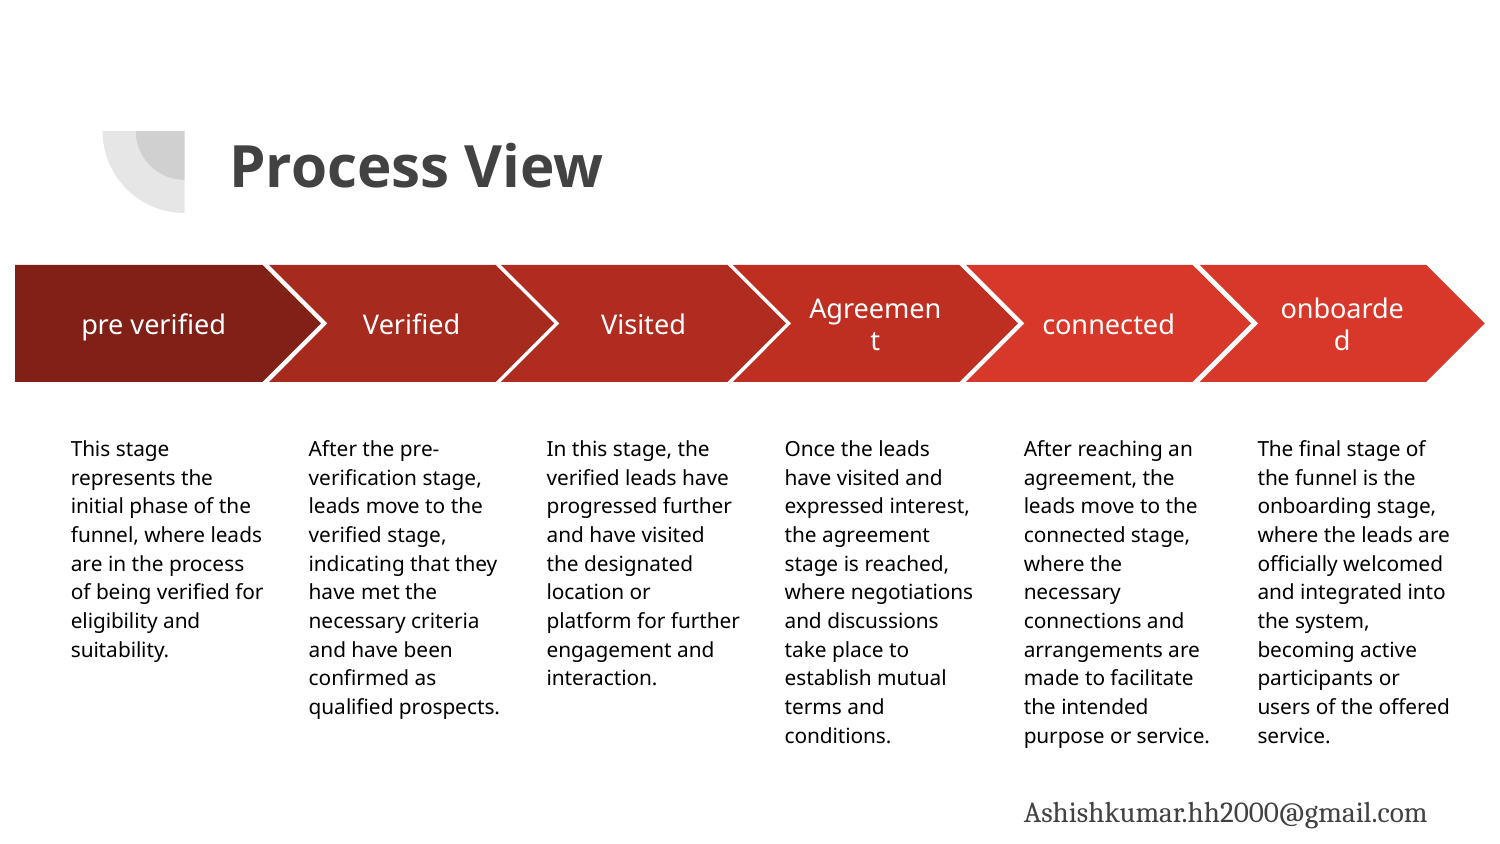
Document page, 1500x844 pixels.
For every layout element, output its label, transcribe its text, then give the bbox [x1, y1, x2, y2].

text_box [14, 264, 267, 829]
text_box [732, 264, 964, 829]
text_box Ashishkumar.hh2000@gmail.com [1008, 778, 1495, 843]
title Process View [214, 114, 787, 219]
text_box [1252, 264, 1485, 829]
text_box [500, 264, 731, 829]
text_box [965, 264, 1252, 829]
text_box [268, 264, 499, 829]
